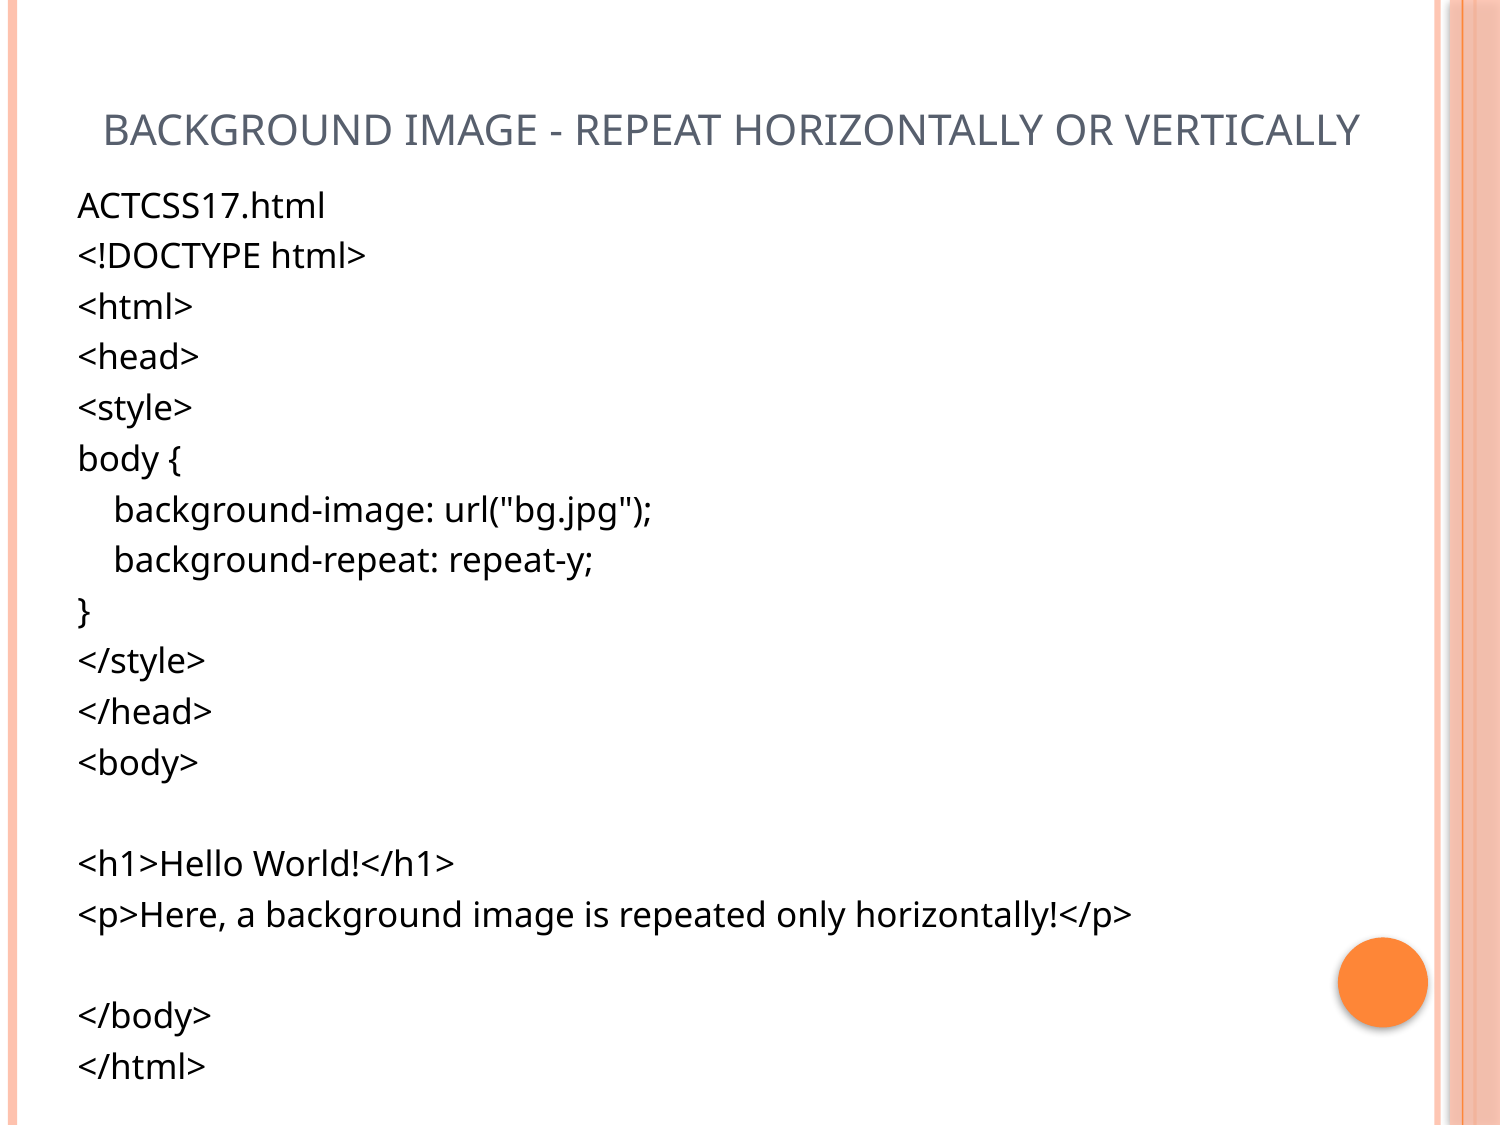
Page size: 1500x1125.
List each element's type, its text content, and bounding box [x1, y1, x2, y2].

list ACTCSS17.html <!DOCTYPE html> <html> <head> <style> body { background-image: url("bg.jpg"); background-repeat: repeat-y; } </style> </head> <body> <h1>Hello World!</h1> <p>Here, a background image is repeated only horizontally!</p> </body> </html> [62, 125, 1413, 1100]
title Background Image - Repeat Horizontally or Vertically [87, 50, 1438, 213]
